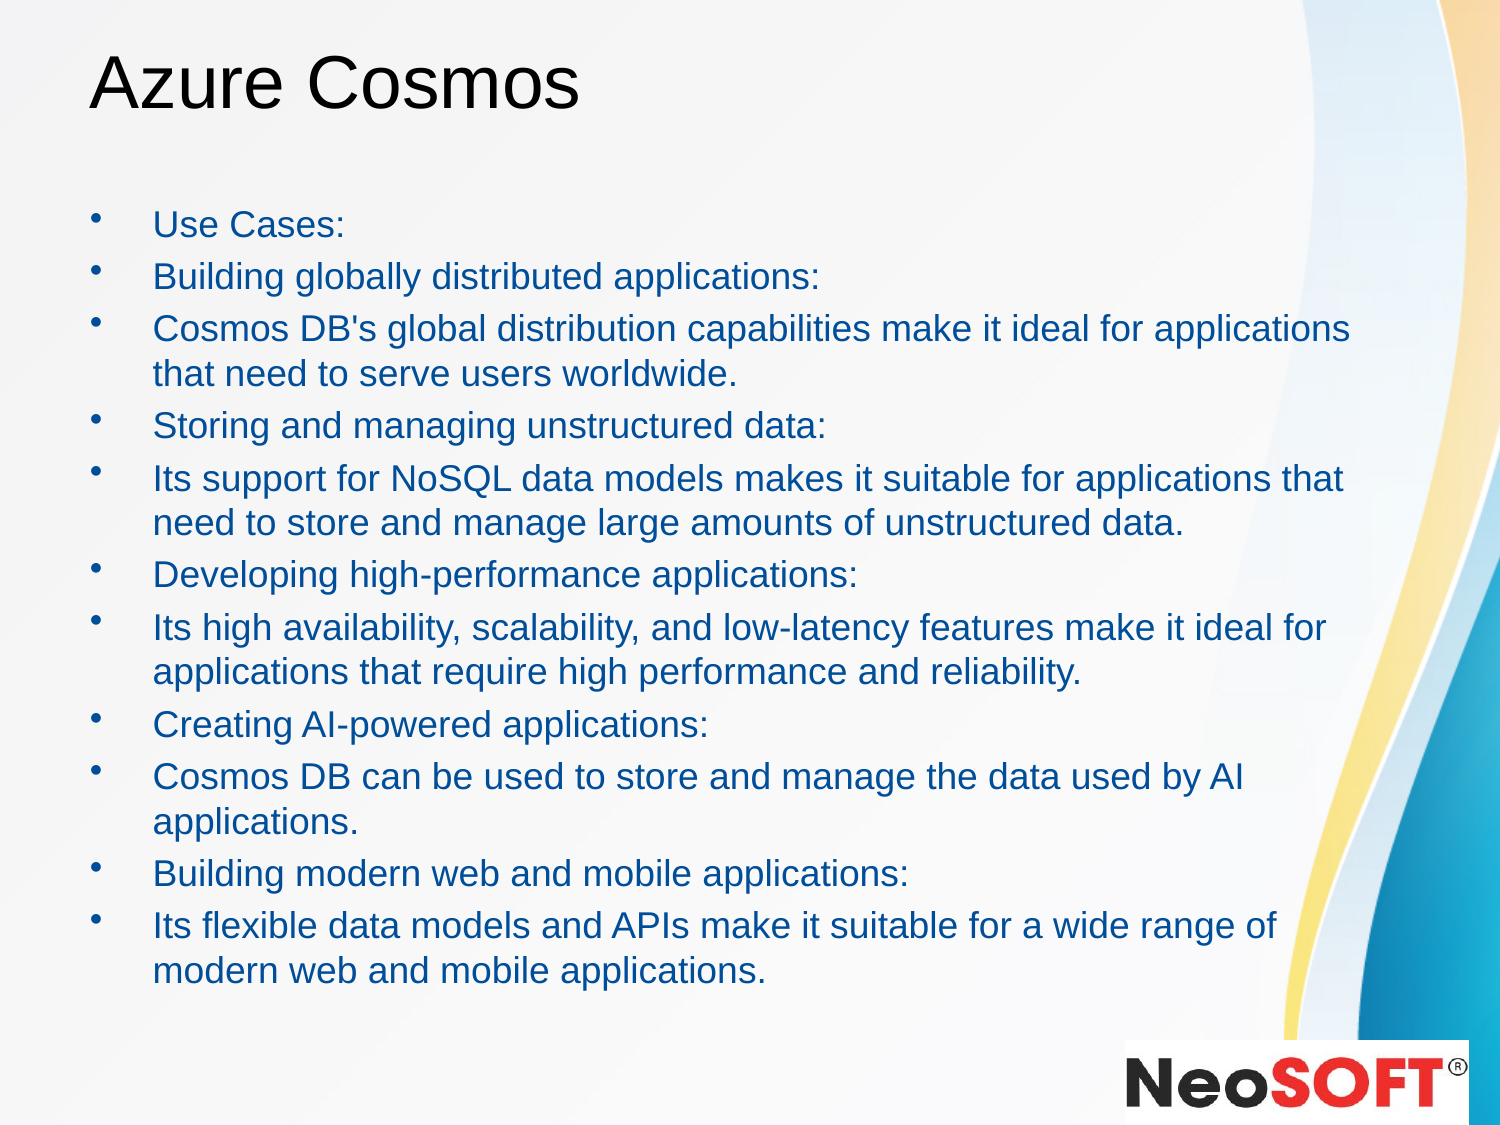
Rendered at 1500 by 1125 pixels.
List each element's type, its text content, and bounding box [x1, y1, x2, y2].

title Azure Cosmos [74, 30, 1426, 127]
list Use Cases: Building globally distributed applications: Cosmos DB's global distribution capabilities make it ideal for applications that need to serve users worldwide. Storing and managing unstructured data: Its support for NoSQL data models makes it suitable for applications that need to store and manage large amounts of unstructured data. Developing high-performance applications: Its high availability, scalability, and low-latency features make it ideal for applications that require high performance and reliability. Creating AI-powered applications: Cosmos DB can be used to store and manage the data used by AI applications. Building modern web and mobile applications: Its flexible data models and APIs make it suitable for a wide range of modern web and mobile applications. [74, 192, 1426, 1006]
picture [0, 0, 1500, 1125]
